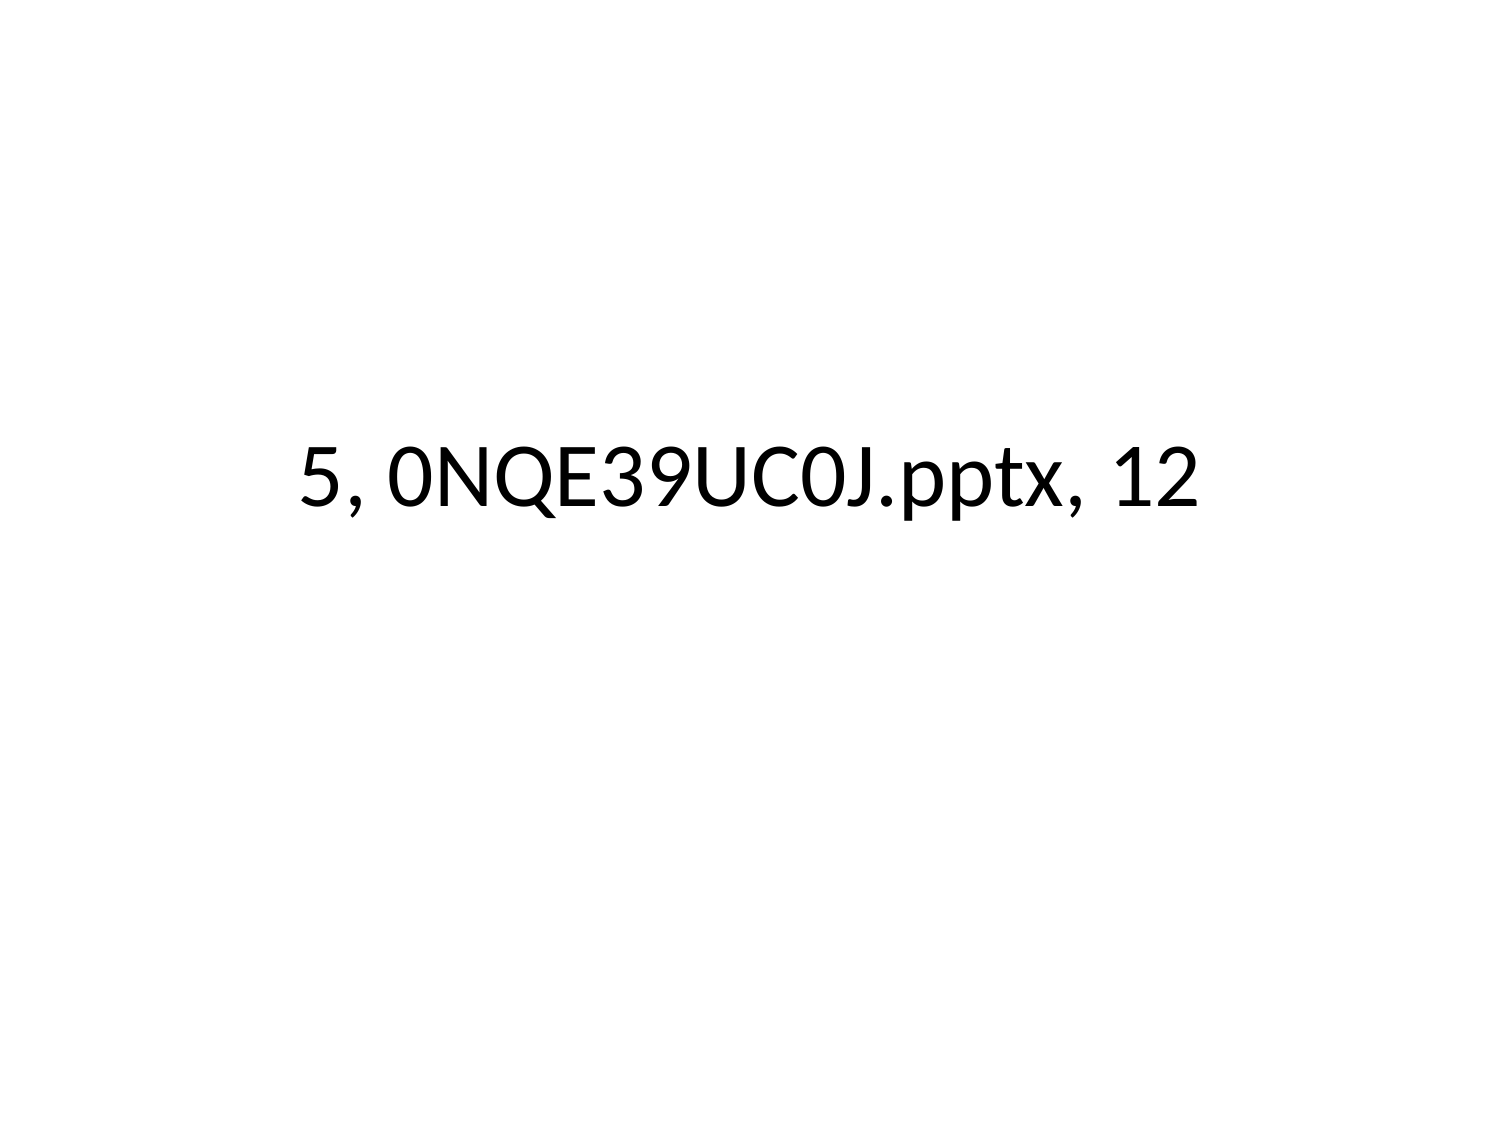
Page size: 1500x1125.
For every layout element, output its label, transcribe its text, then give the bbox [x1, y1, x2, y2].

title 5, 0NQE39UC0J.pptx, 12 [112, 349, 1388, 591]
